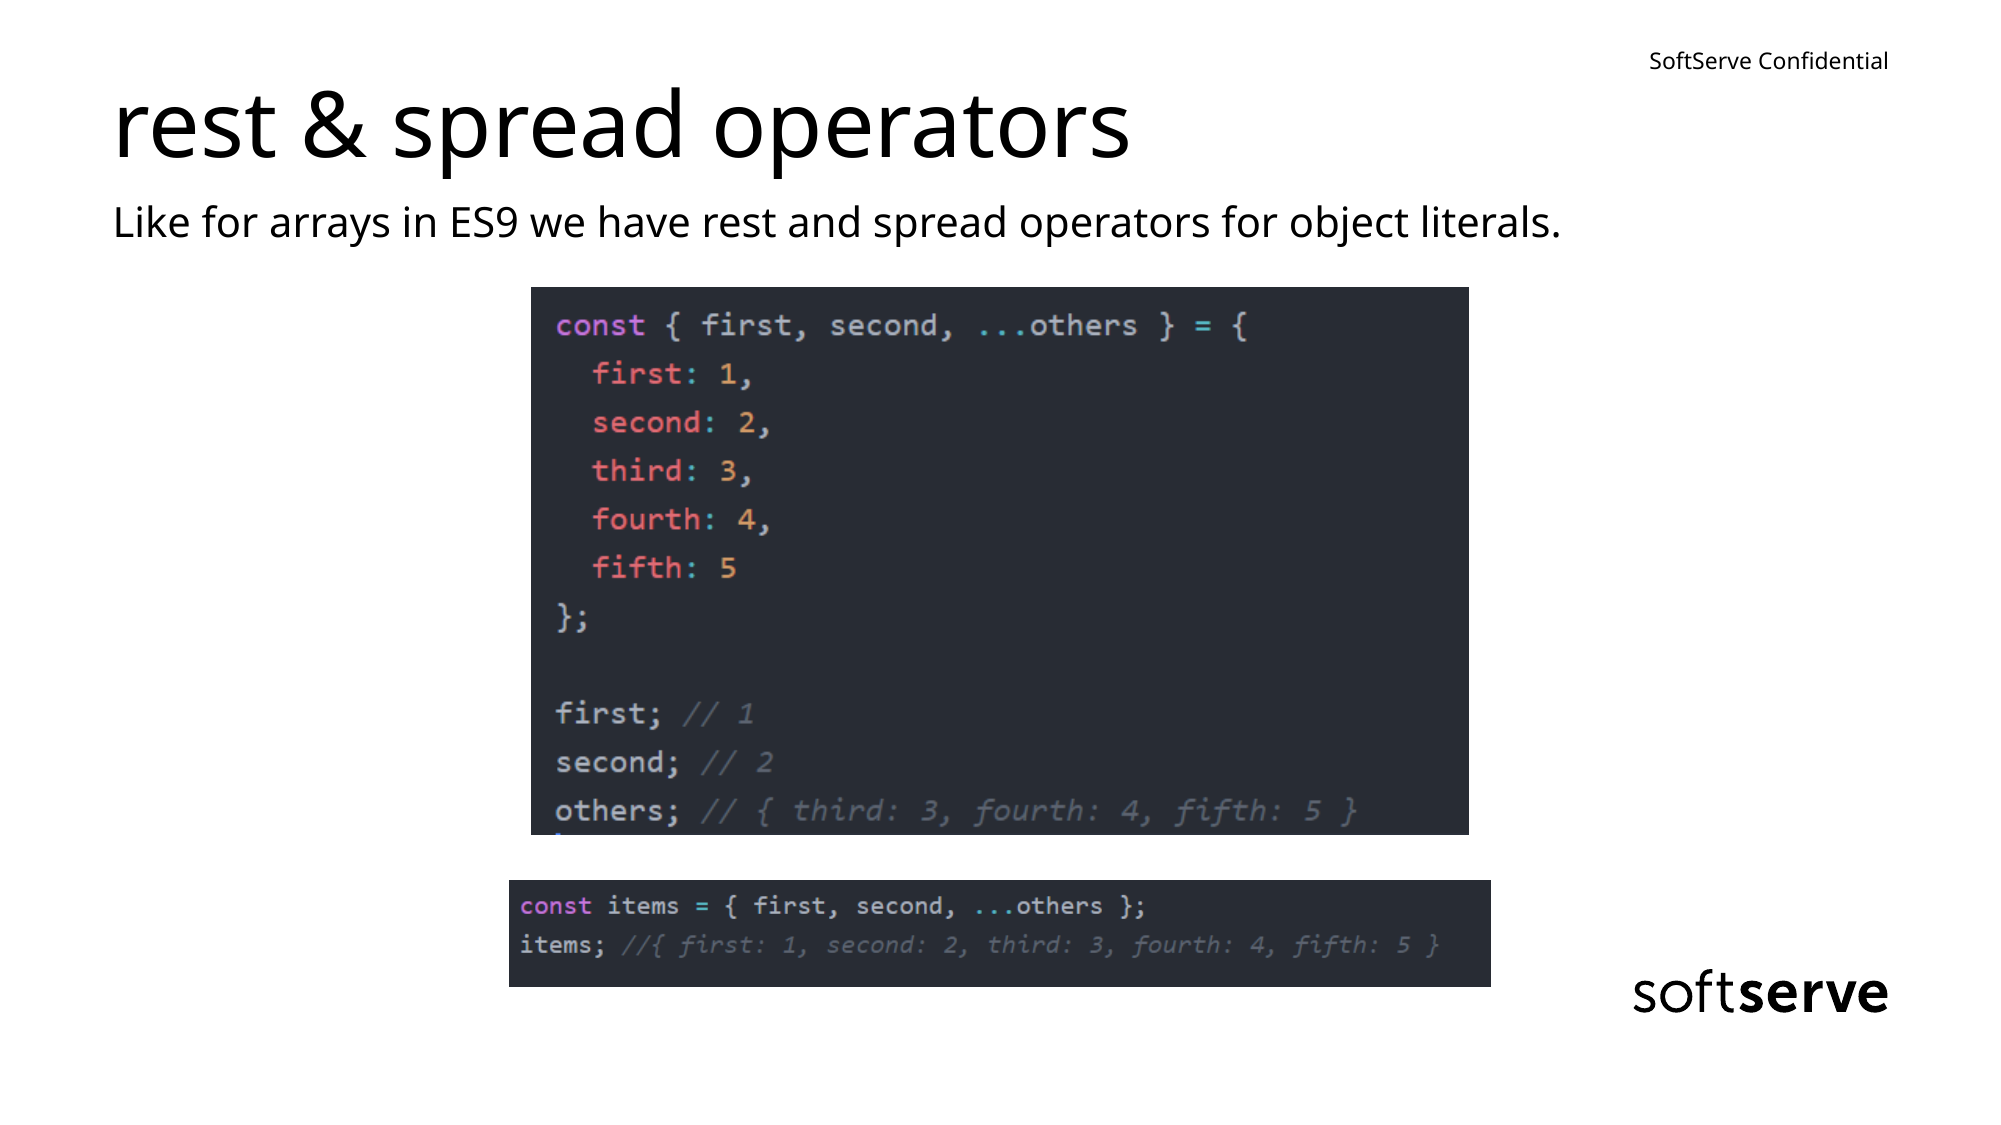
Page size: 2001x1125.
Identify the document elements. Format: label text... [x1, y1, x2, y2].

picture [509, 880, 1491, 987]
list Like for arrays in ES9 we have rest and spread operators for object literals. [112, 188, 1888, 1053]
picture [531, 287, 1469, 835]
title rest & spread operators [112, 71, 1888, 188]
